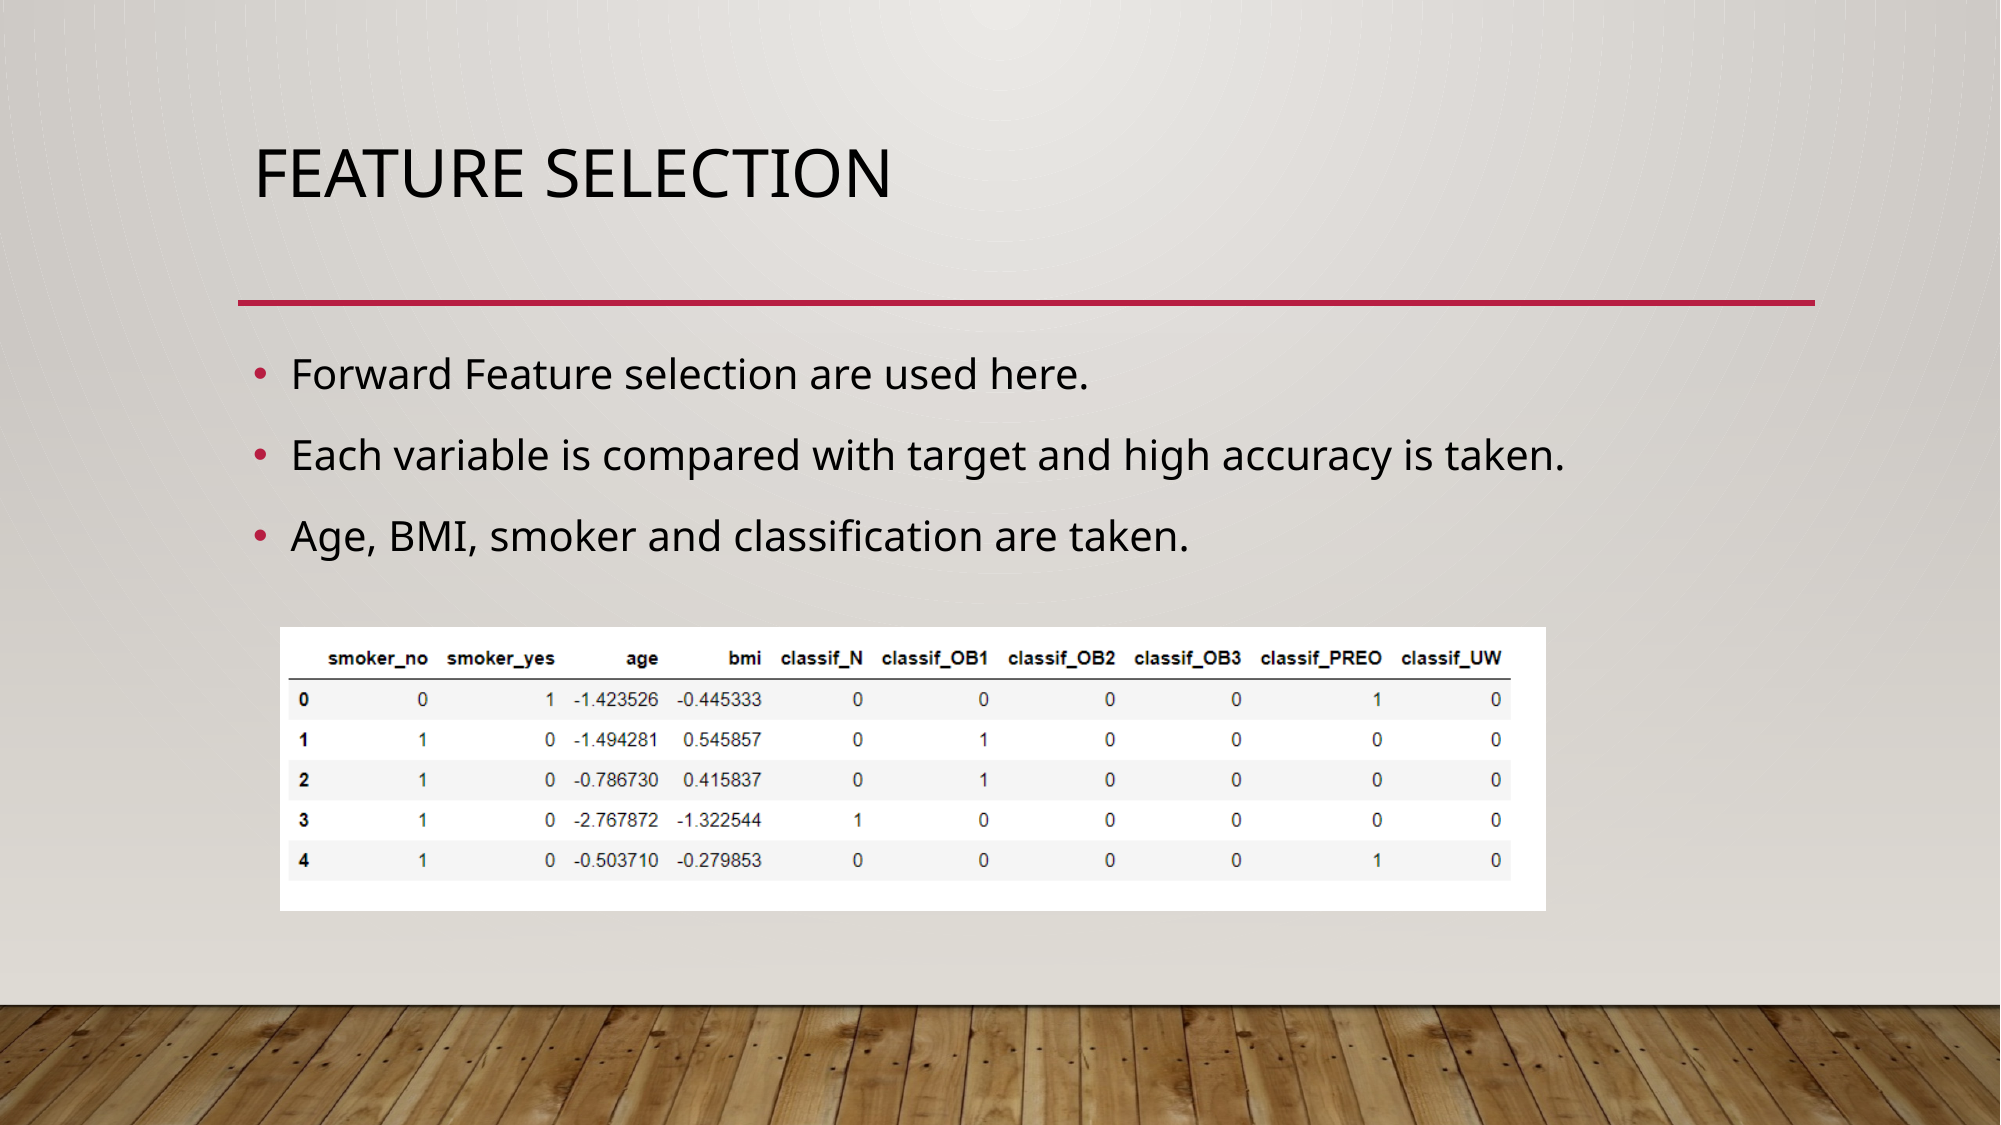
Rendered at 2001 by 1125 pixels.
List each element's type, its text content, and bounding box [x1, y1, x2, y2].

list Forward Feature selection are used here. Each variable is compared with target and high accuracy is taken. Age, BMI, smoker and classification are taken. [238, 330, 1814, 897]
title Feature selection [238, 131, 1814, 305]
picture [0, 1005, 2000, 1125]
picture [280, 627, 1546, 911]
